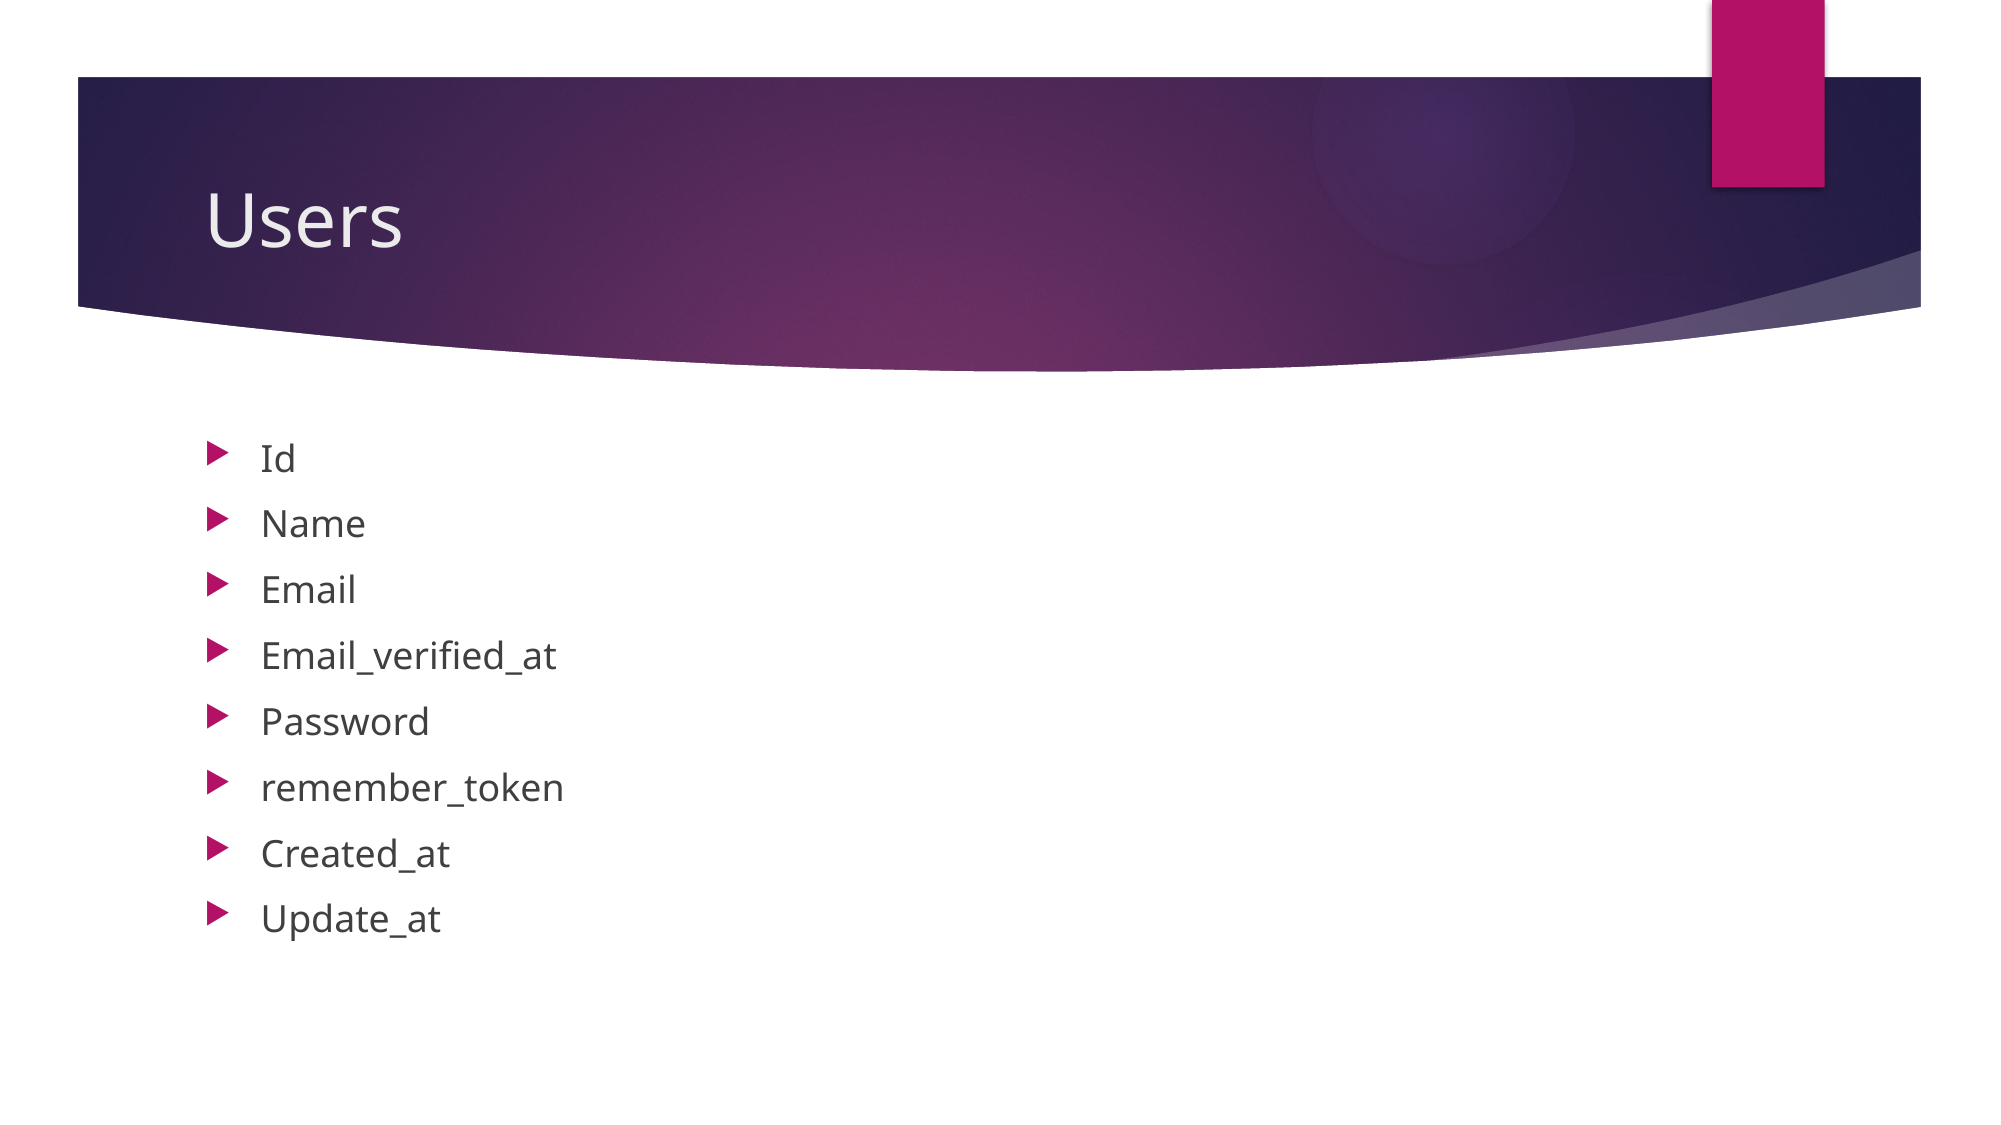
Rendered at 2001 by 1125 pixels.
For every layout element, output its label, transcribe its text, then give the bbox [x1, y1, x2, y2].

list Id Name Email Email_verified_at Password remember_token Created_at Update_at [189, 427, 1638, 988]
title Users [189, 159, 1627, 276]
